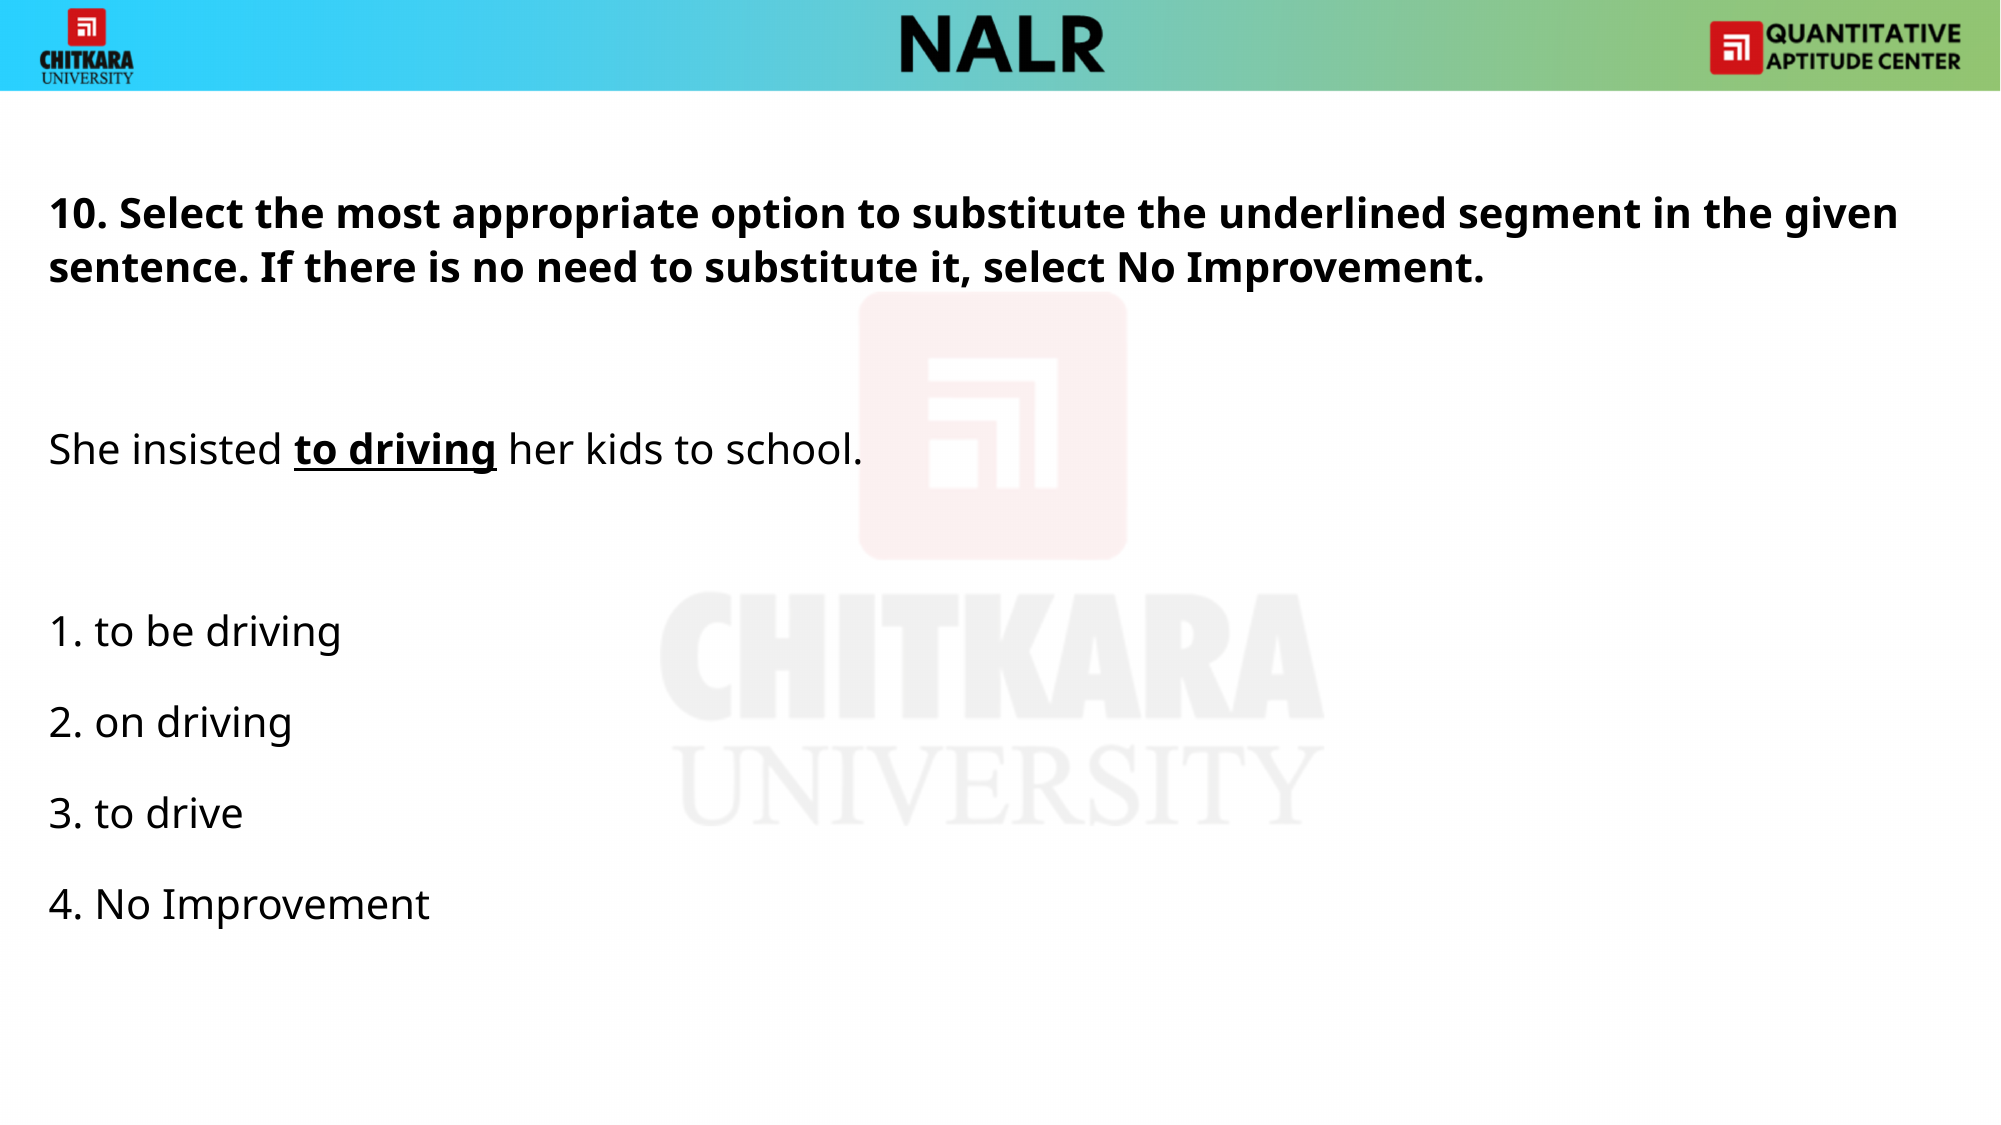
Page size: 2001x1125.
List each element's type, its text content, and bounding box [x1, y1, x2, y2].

list 10. Select the most appropriate option to substitute the underlined segment in the given sentence. If there is no need to substitute it, select No Improvement. She insisted to driving her kids to school. 1. to be driving 2. on driving 3. to drive 4. No Improvement [33, 175, 1959, 1053]
picture [0, 0, 2001, 1125]
